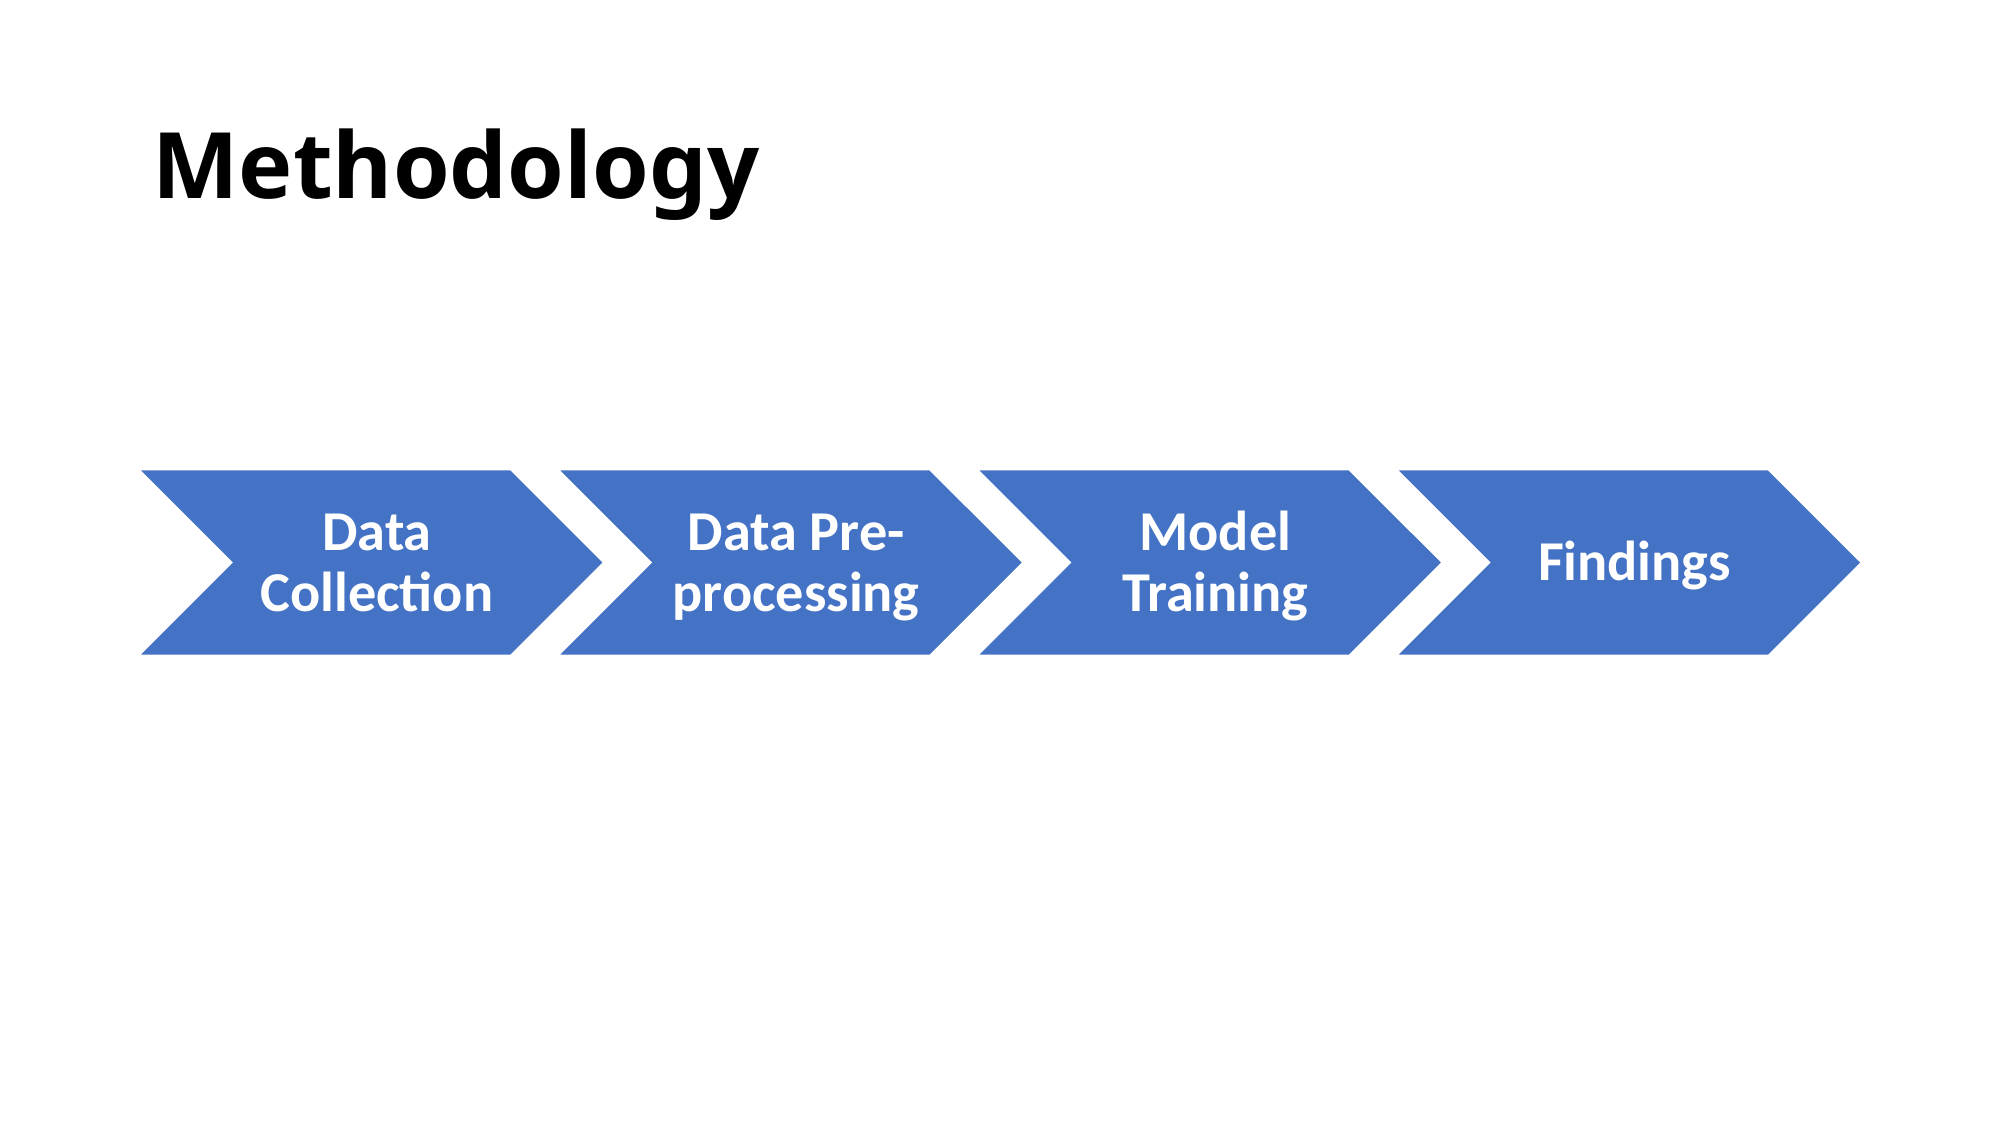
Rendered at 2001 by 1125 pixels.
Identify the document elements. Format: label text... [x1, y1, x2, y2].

title Methodology [137, 59, 1863, 205]
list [137, 205, 1863, 920]
